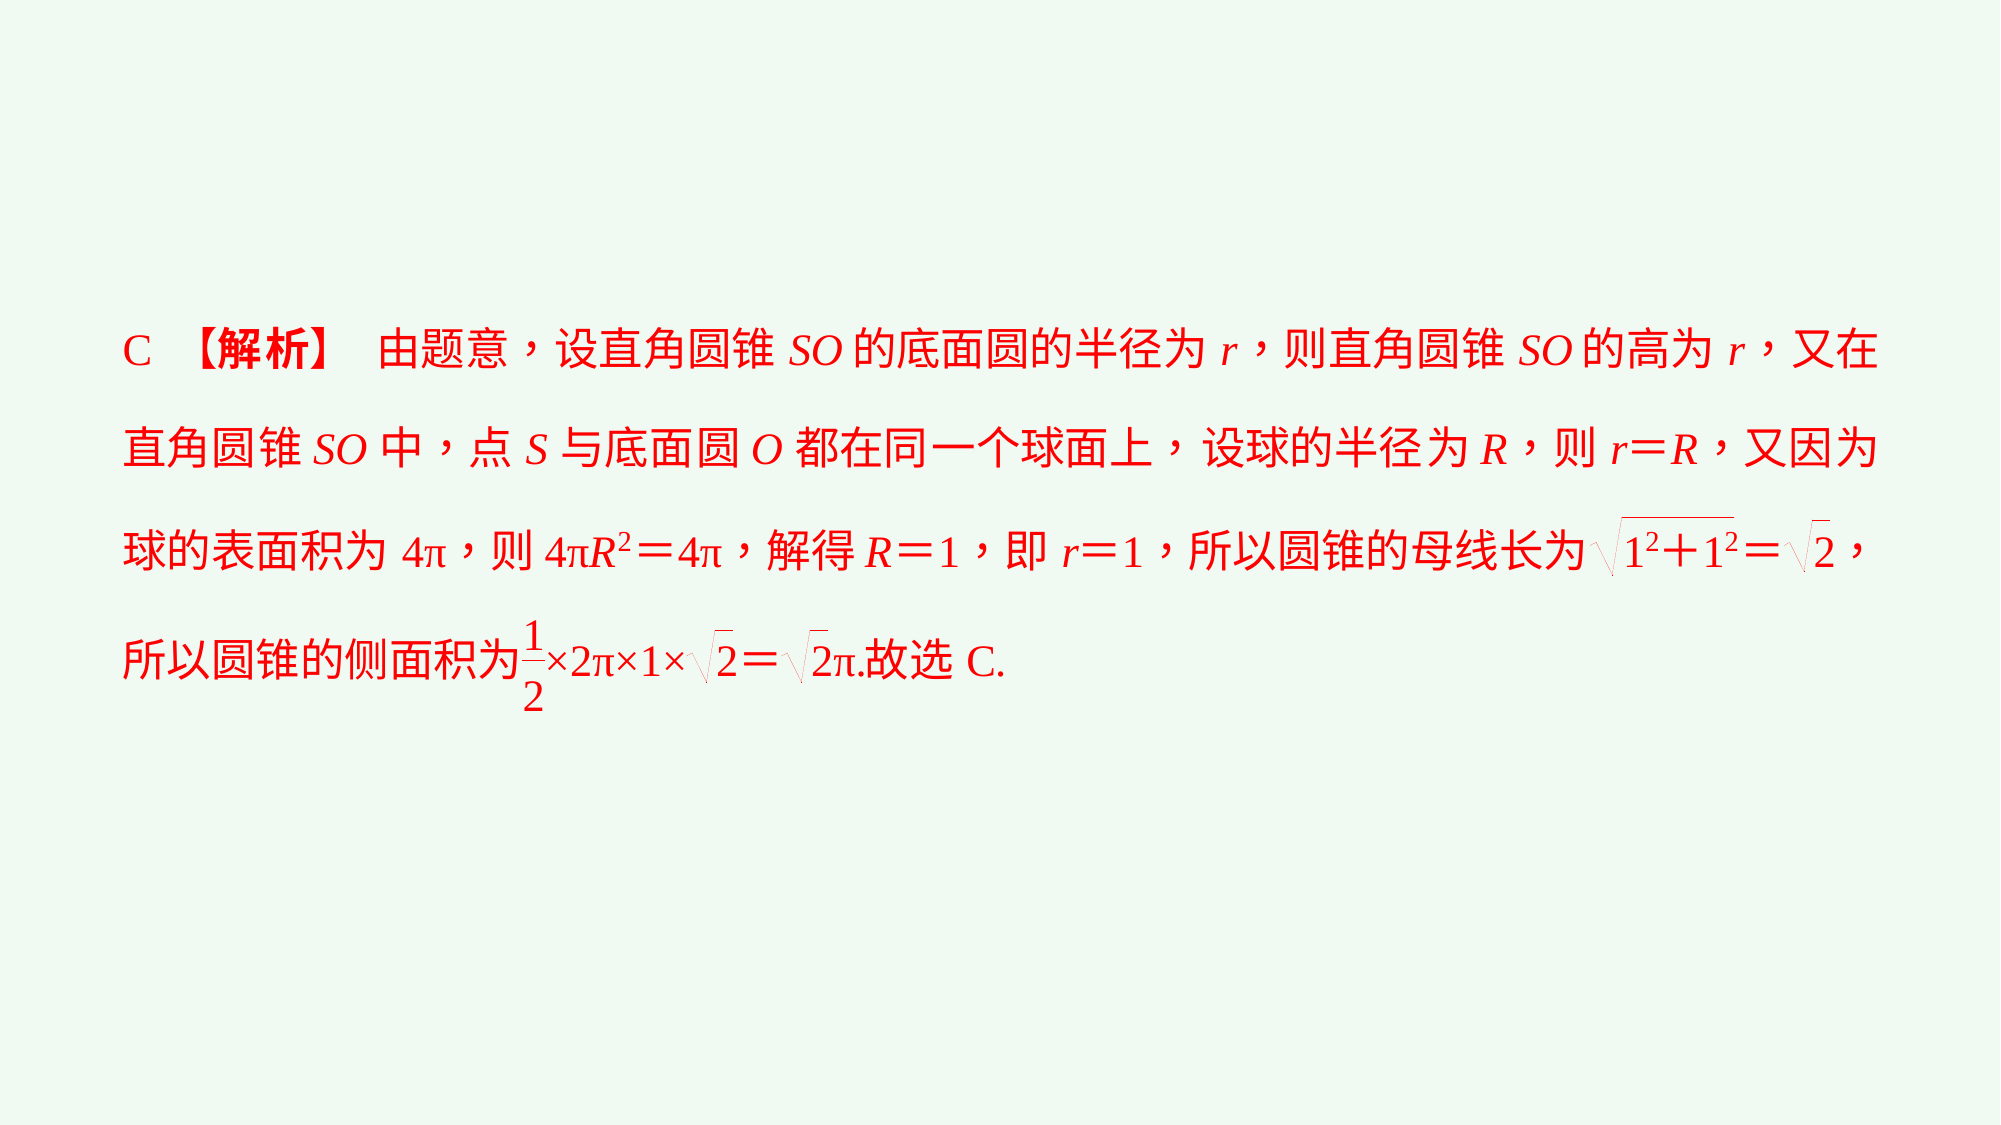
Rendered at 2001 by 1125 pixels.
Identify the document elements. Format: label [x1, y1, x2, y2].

text_box [122, 297, 1881, 734]
